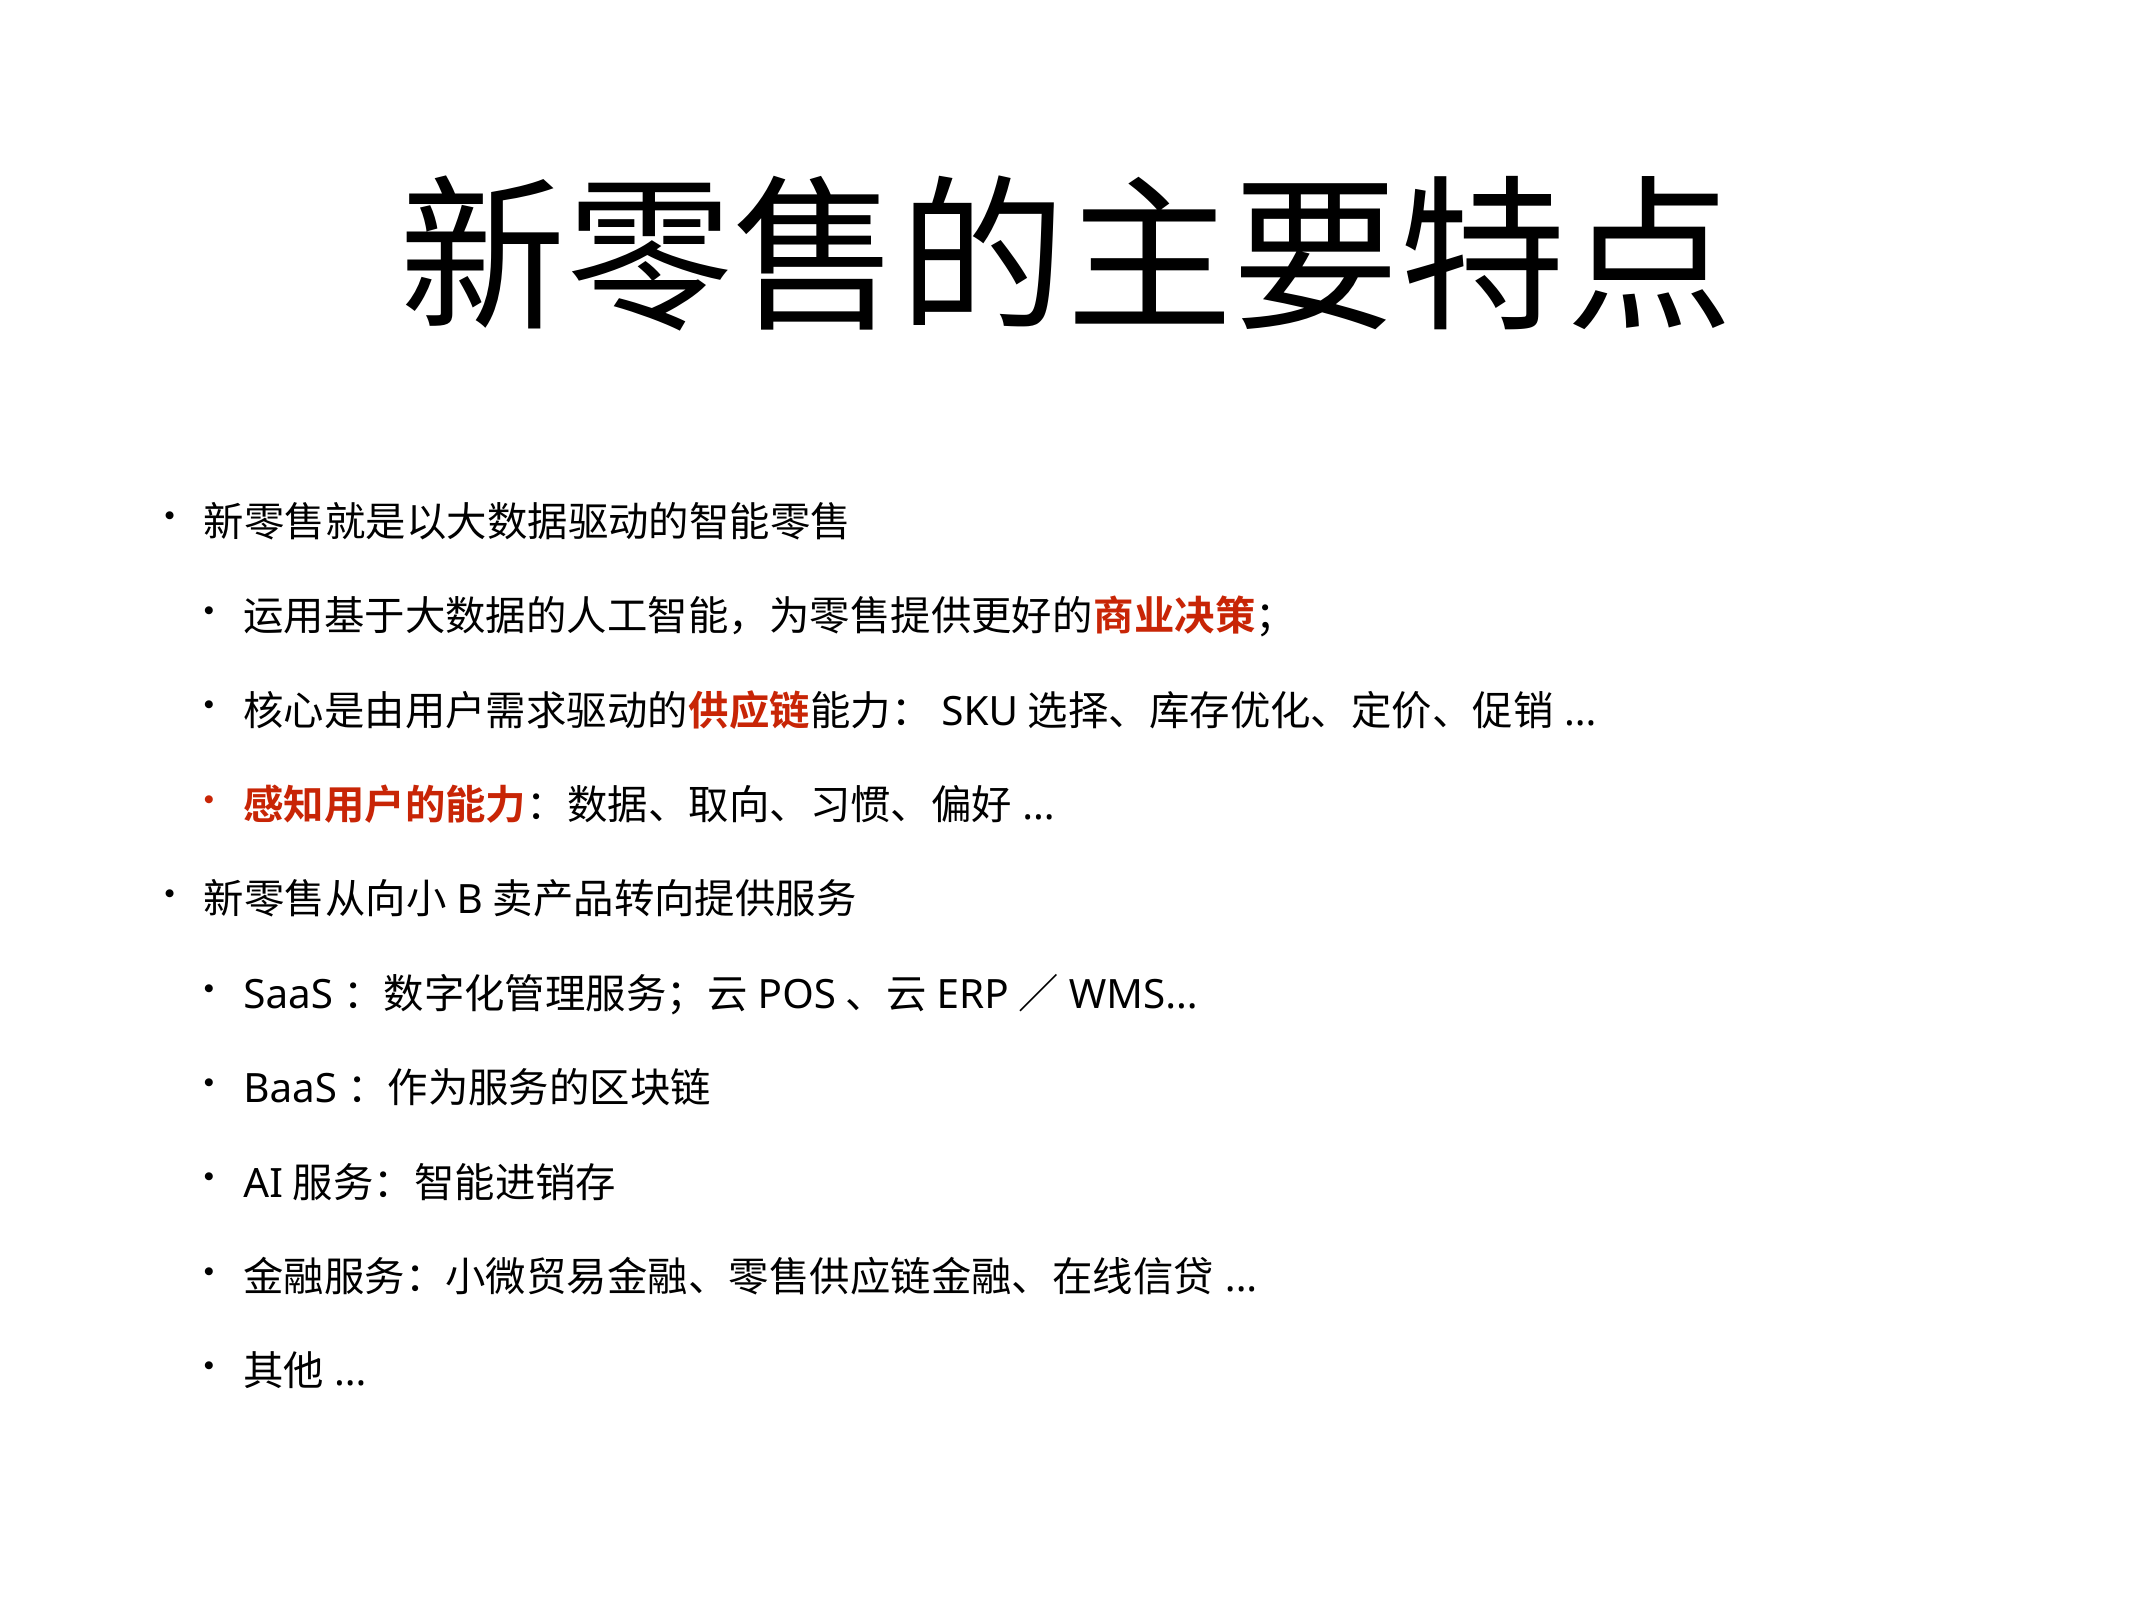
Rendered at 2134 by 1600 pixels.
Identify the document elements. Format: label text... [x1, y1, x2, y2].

list 新零售就是以大数据驱动的智能零售 运用基于大数据的人工智能，为零售提供更好的商业决策； 核心是由用户需求驱动的供应链能力：SKU选择、库存优化、定价、促销... 感知用户的能力：数据、取向、习惯、偏好... 新零售从向小B卖产品转向提供服务 SaaS：数字化管理服务；云POS、云ERP／WMS... BaaS：作为服务的区块链 AI服务：智能进销存 金融服务：小微贸易金融、零售供应链金融、在线信贷... 其他... [155, 428, 1978, 1461]
title 新零售的主要特点 [155, 72, 1978, 428]
